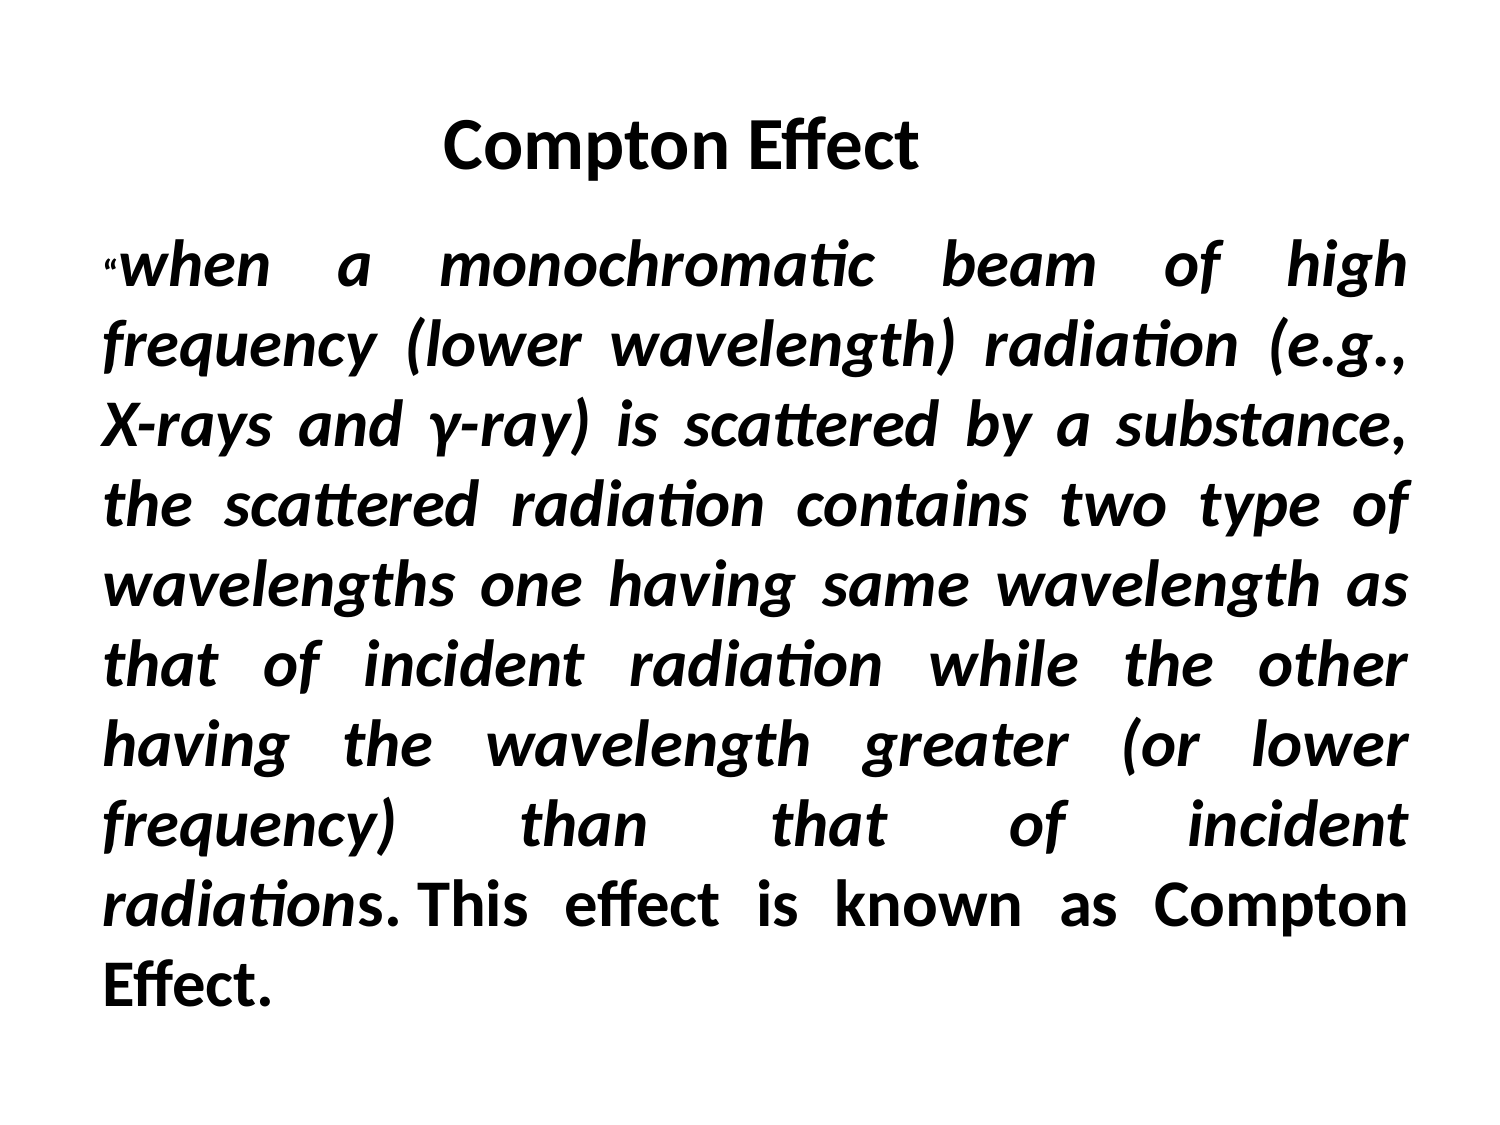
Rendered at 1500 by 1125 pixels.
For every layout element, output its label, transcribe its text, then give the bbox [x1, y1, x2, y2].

text_box Compton Effect [428, 87, 936, 192]
text_box “when a monochromatic beam of high frequency (lower wavelength) radiation (e.g., X-rays and γ-ray) is scattered by a substance, the scattered radiation contains two type of wavelengths one having same wavelength as that of incident radiation while the other having the wavelength greater (or lower frequency) than that of incident radiations. This effect is known as Compton Effect. [87, 212, 1425, 1027]
